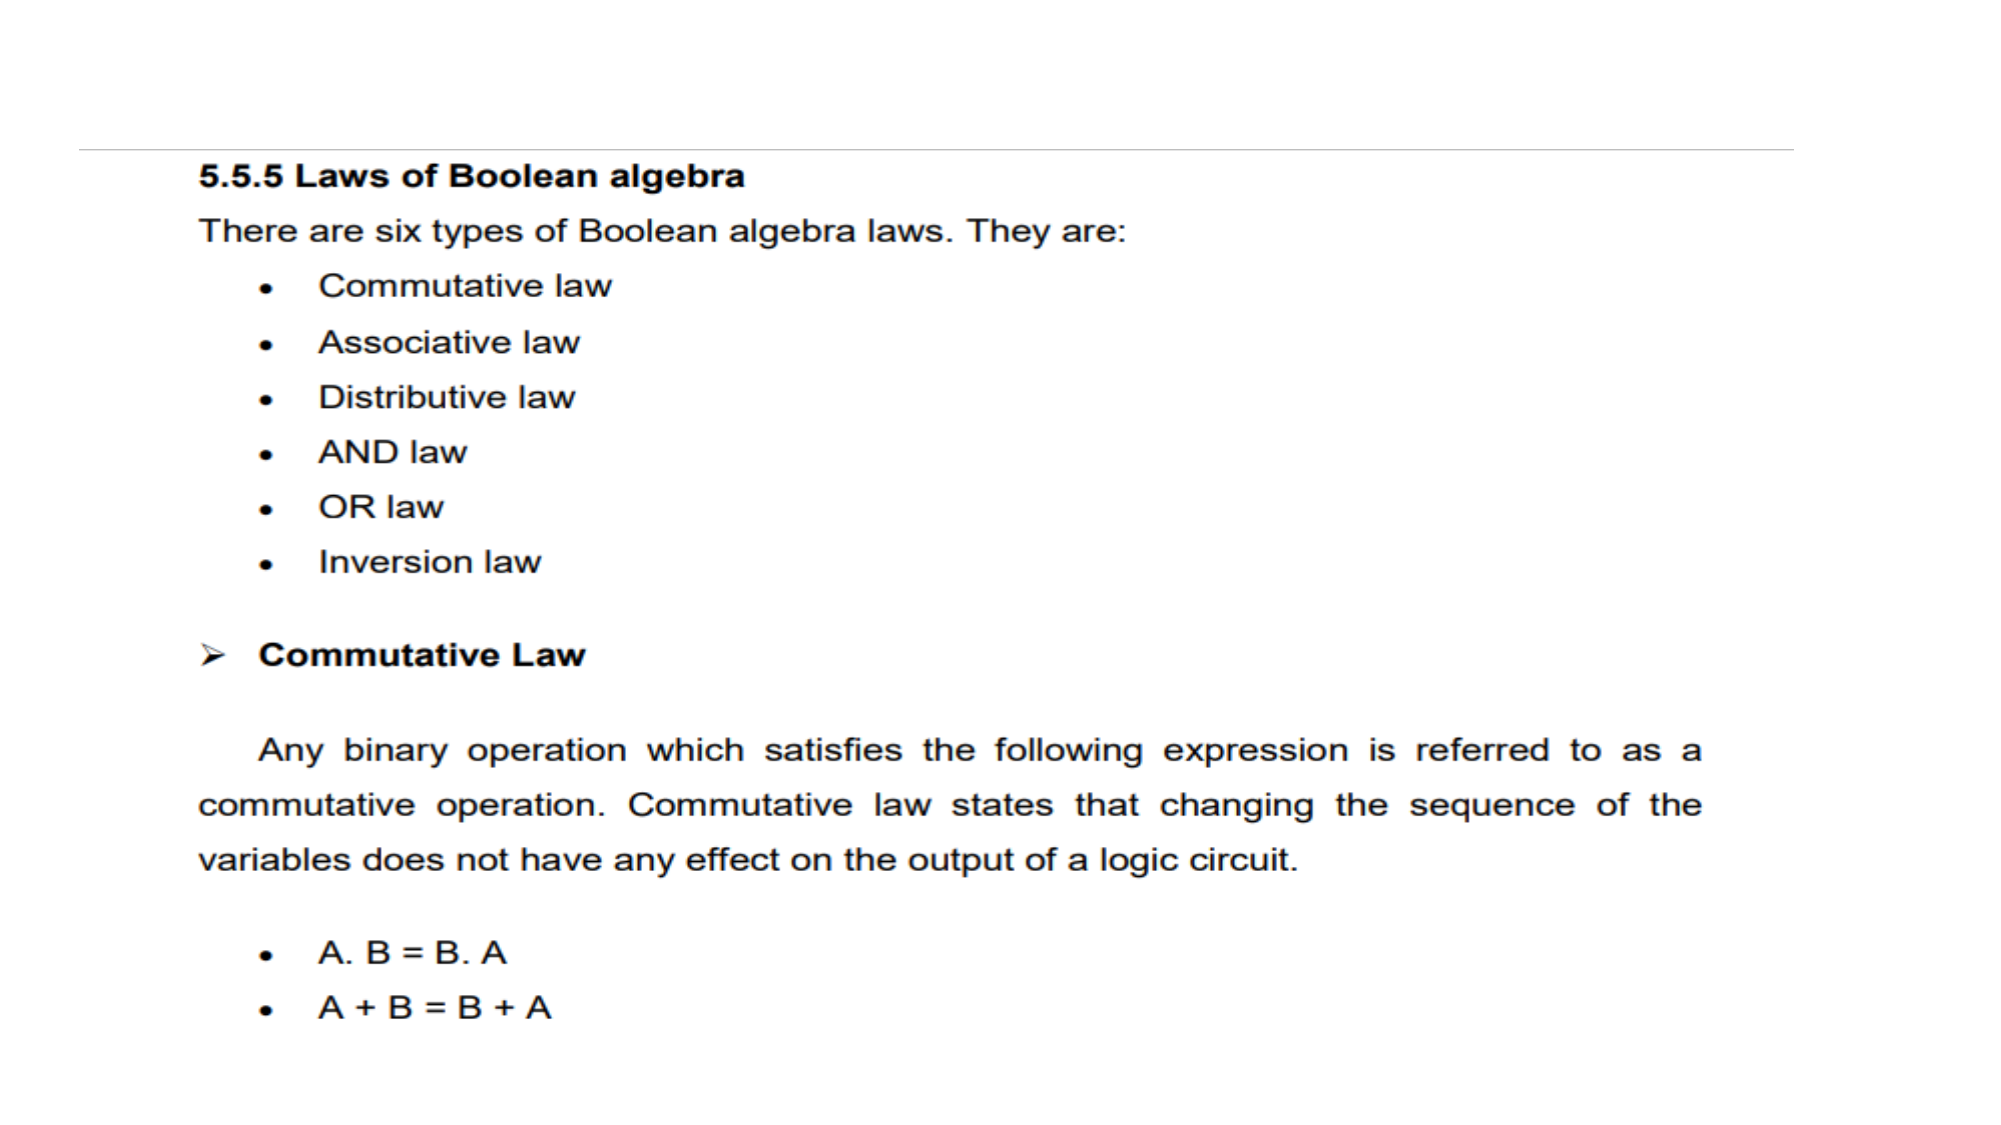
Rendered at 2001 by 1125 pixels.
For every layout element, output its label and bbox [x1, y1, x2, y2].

list [79, 149, 1794, 1035]
